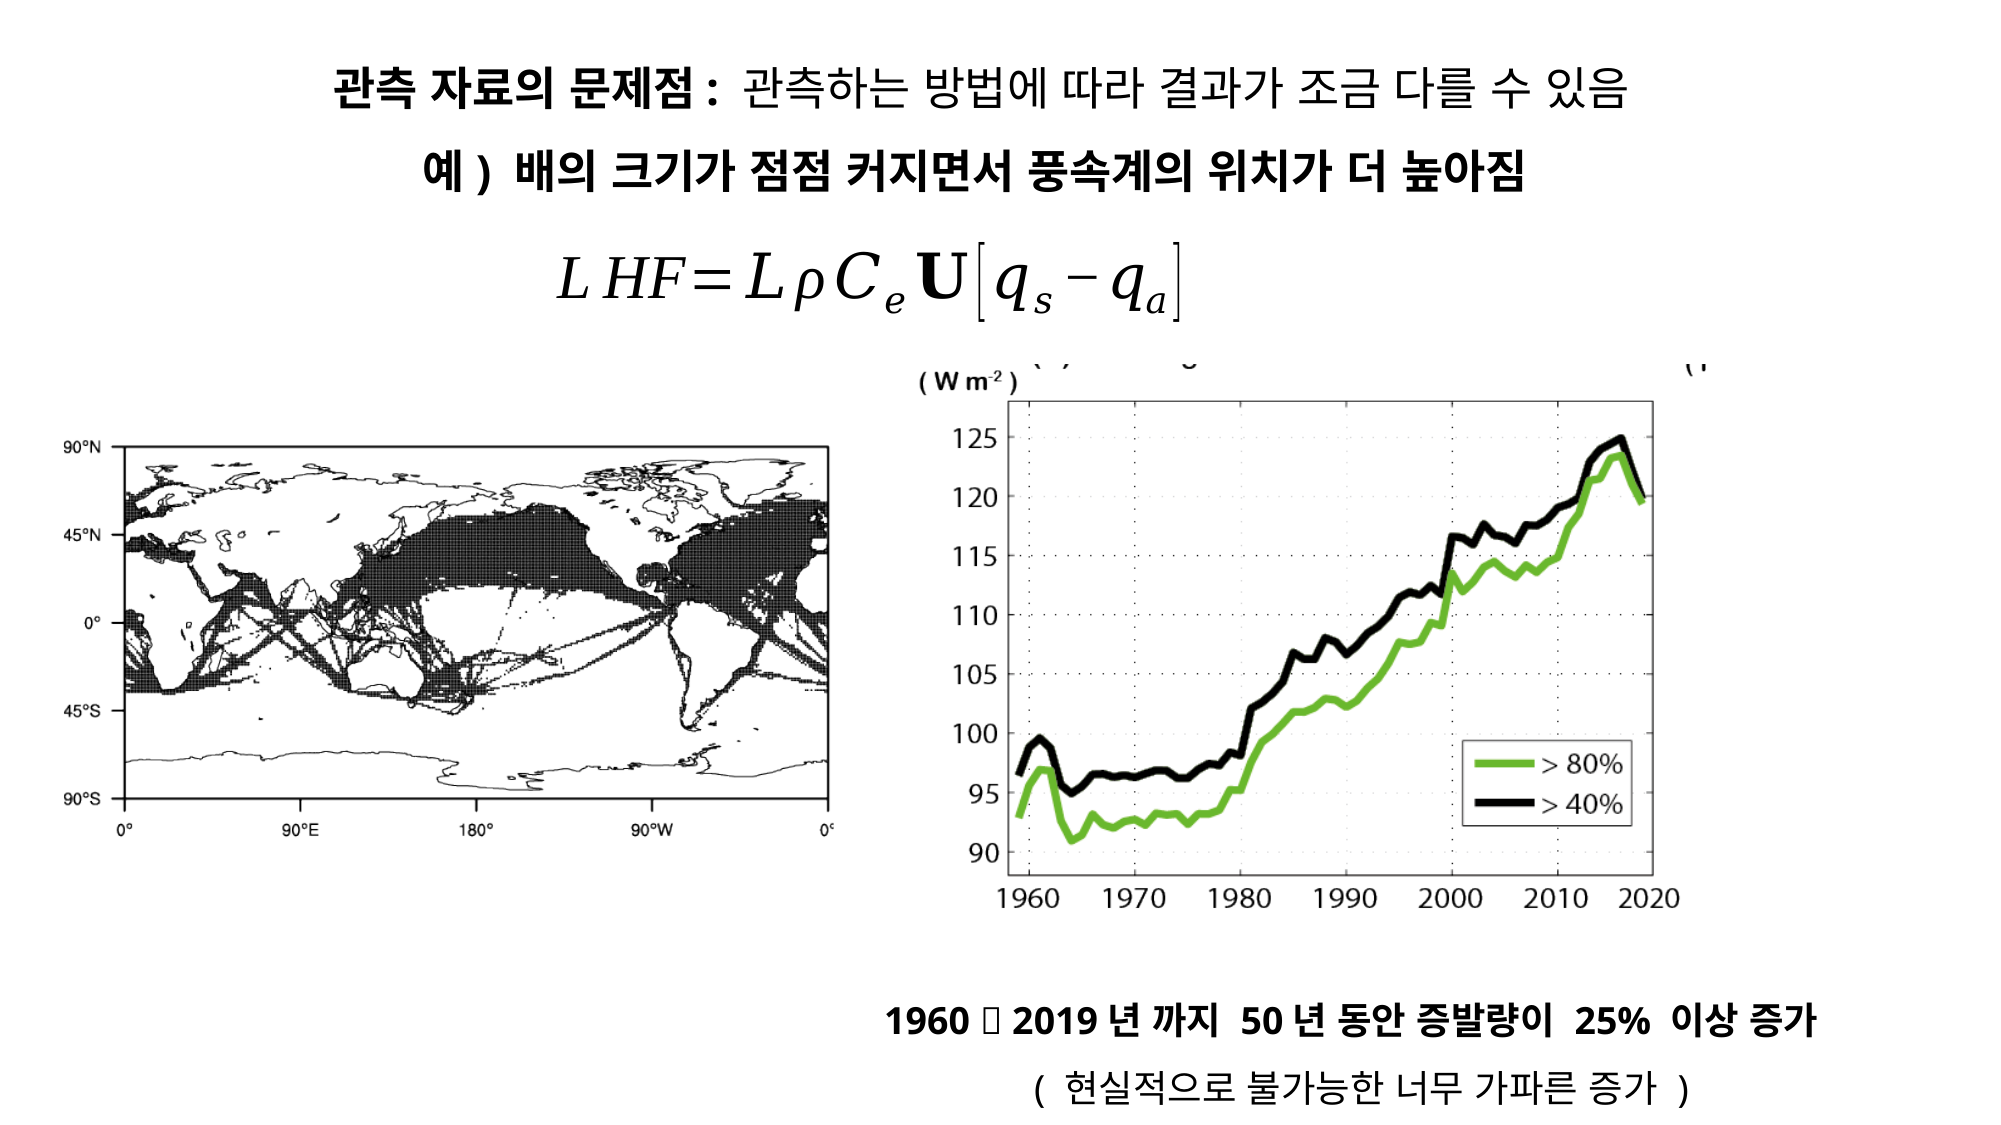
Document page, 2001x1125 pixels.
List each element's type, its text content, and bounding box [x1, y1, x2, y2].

text_box 1960  2019년 까지 50년 동안 증발량이 25% 이상 증가 ( 현실적으로 불가능한 너무 가파른 증가 ) [869, 967, 1904, 1117]
picture [912, 364, 1707, 917]
picture [63, 433, 834, 848]
title 관측 자료의 문제점: 관측하는 방법에 따라 결과가 조금 다를 수 있음 예) 배의 크기가 점점 커지면서 풍속계의 위치가 더 높아짐 [43, 12, 1920, 218]
